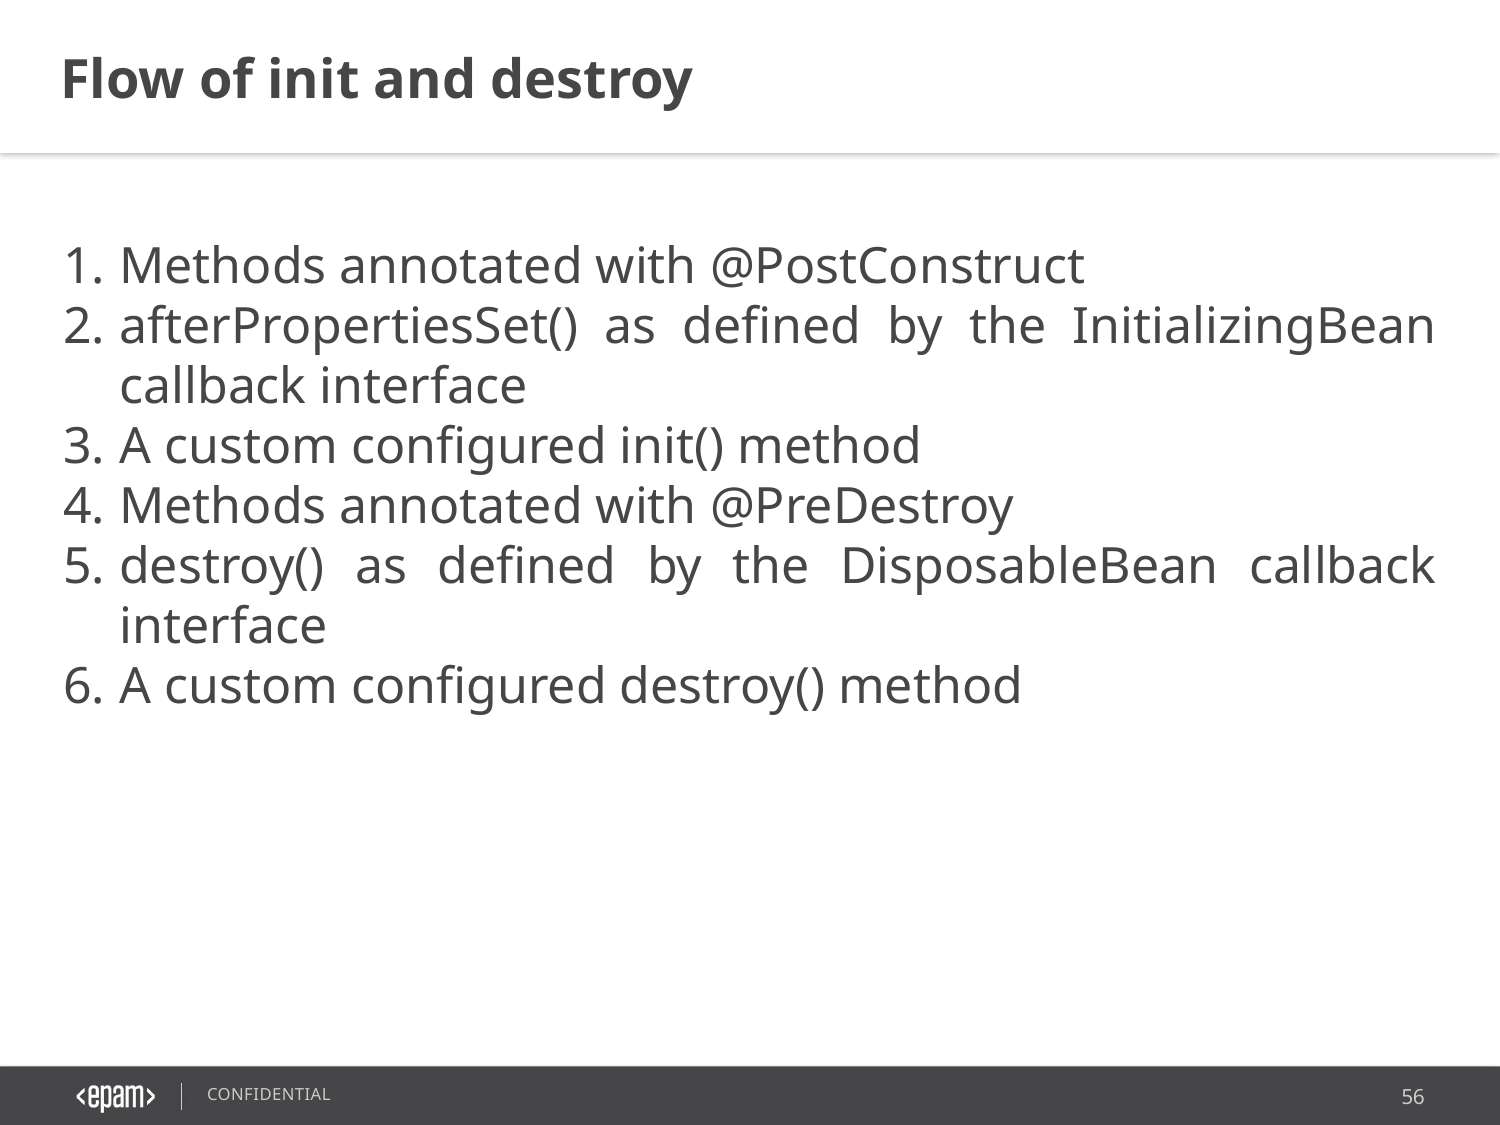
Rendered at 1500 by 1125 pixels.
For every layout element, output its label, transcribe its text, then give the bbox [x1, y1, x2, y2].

list Flow of init and destroy [0, 0, 1500, 153]
picture [76, 1085, 155, 1113]
text_box Methods annotated with @PostConstruct afterPropertiesSet() as defined by the InitializingBean callback interface A custom configured init() method Methods annotated with @PreDestroy destroy() as defined by the DisposableBean callback interface A custom configured destroy() method [48, 225, 1452, 721]
